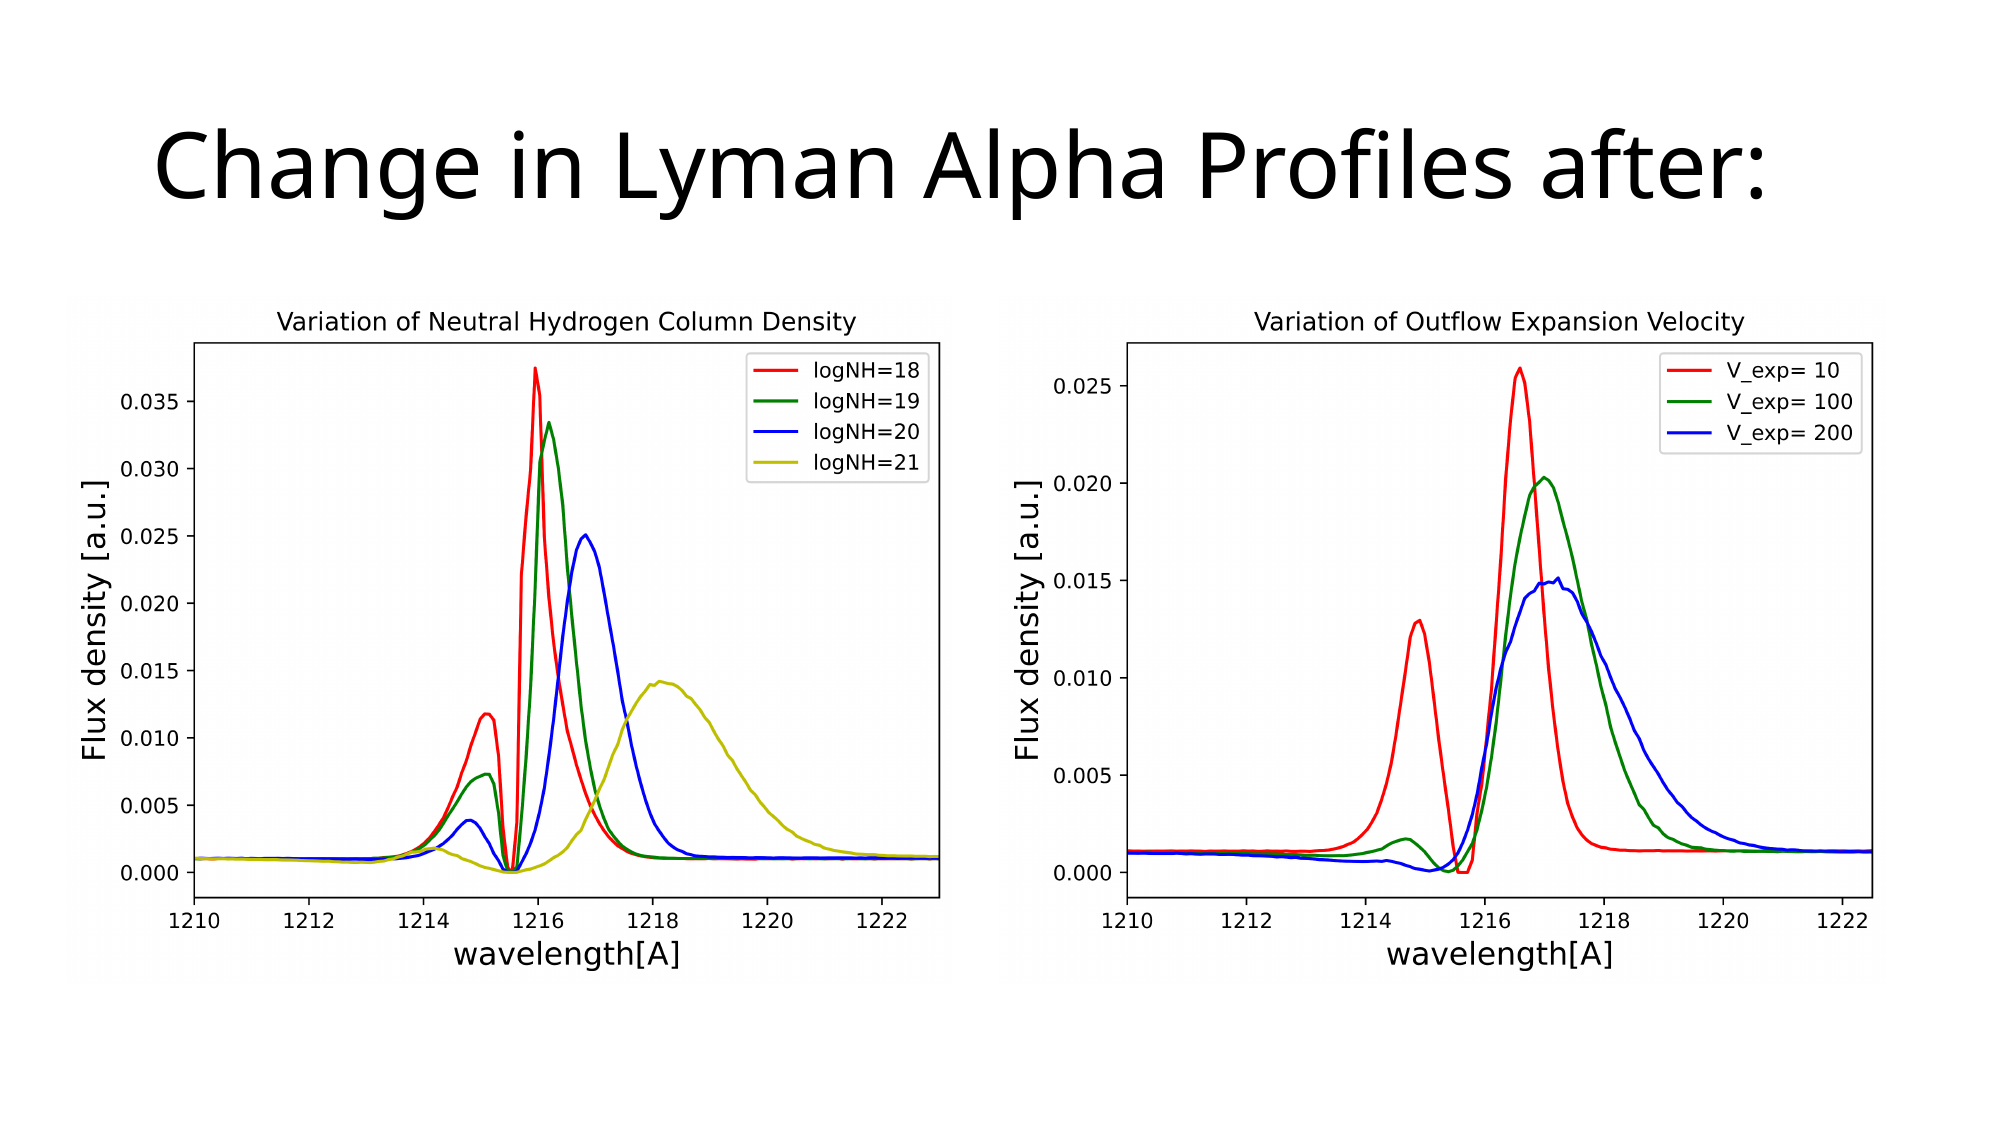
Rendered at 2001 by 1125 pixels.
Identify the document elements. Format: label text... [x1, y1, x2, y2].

picture [999, 296, 1887, 986]
title Change in Lyman Alpha Profiles after: [137, 59, 1863, 278]
picture [66, 296, 954, 986]
